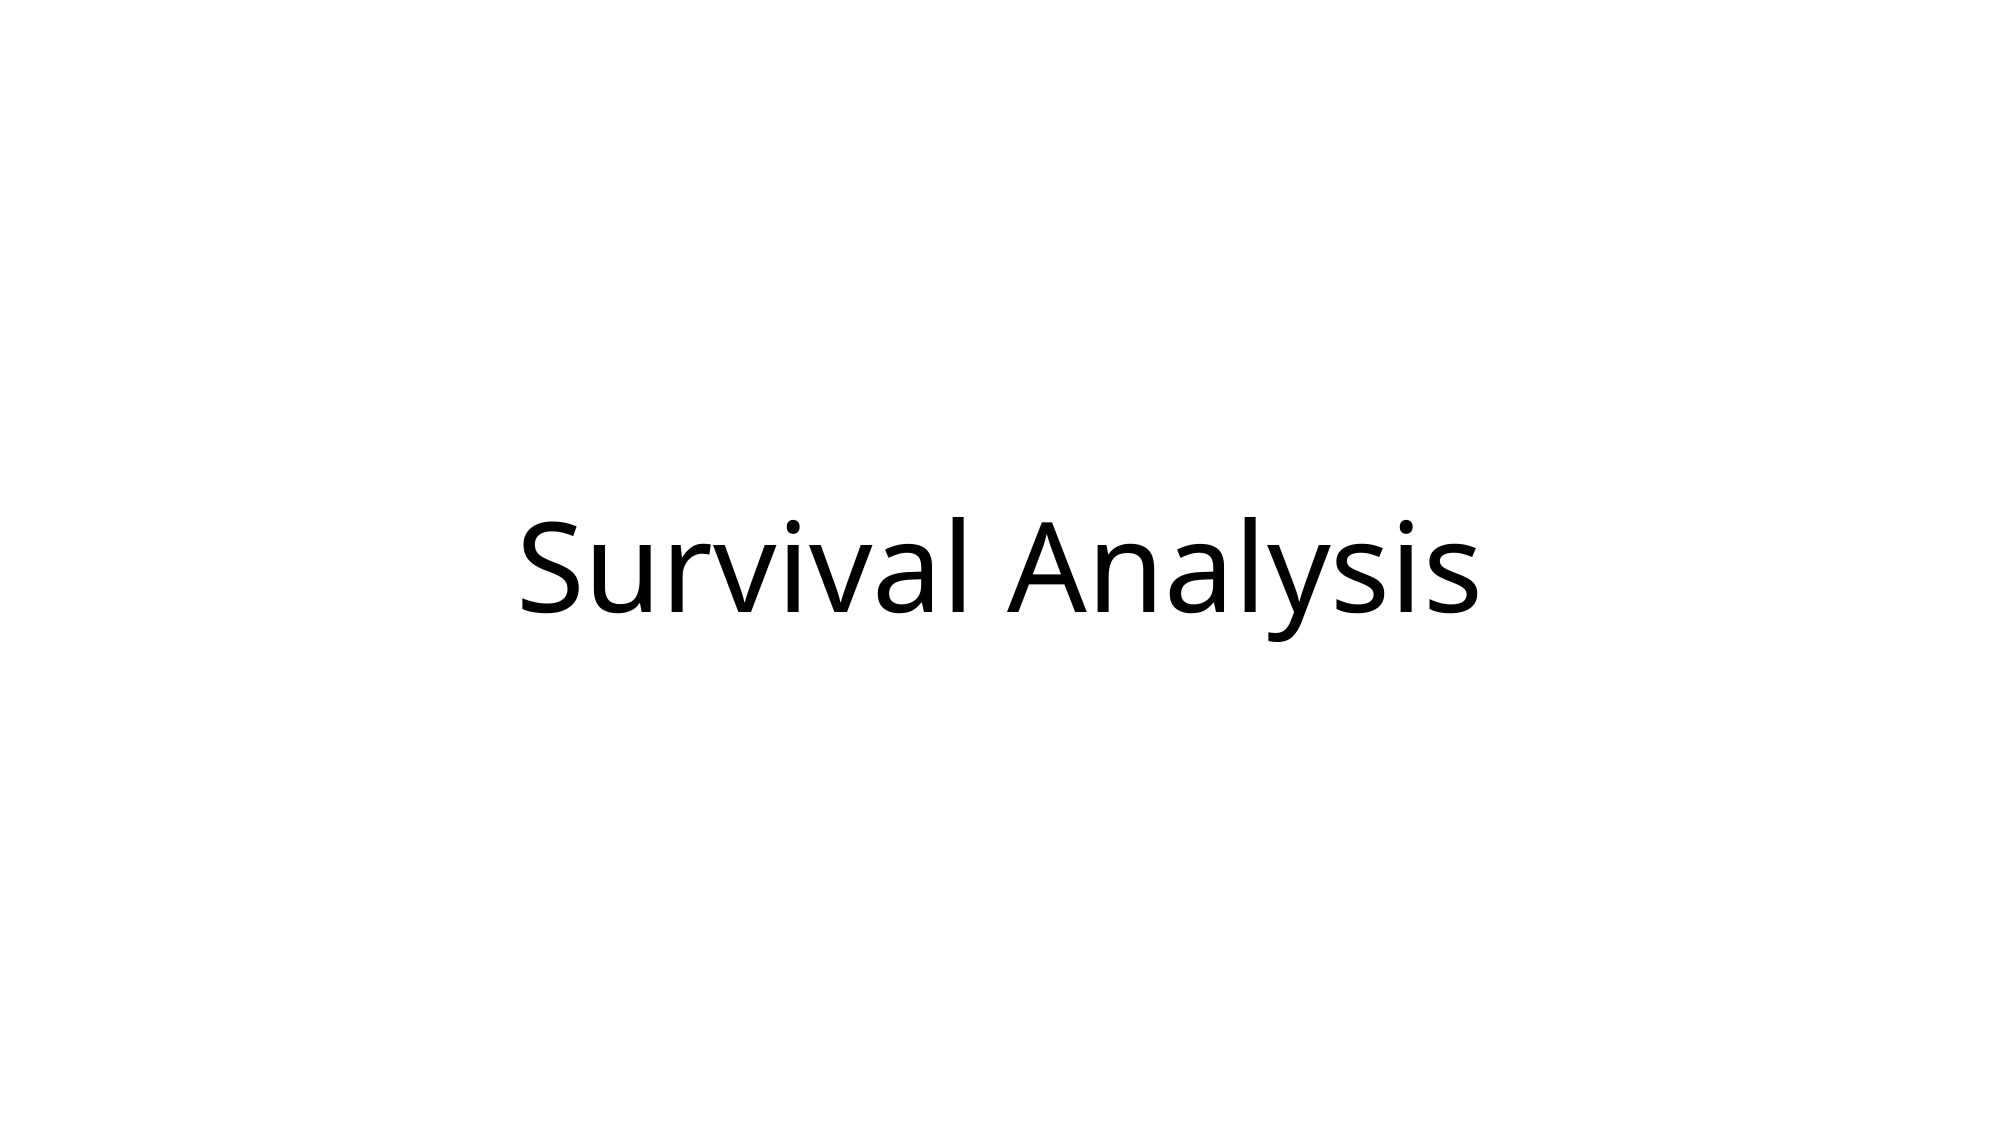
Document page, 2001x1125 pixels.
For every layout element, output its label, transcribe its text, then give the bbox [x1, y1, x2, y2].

text_box Survival Analysis [249, 419, 1750, 647]
